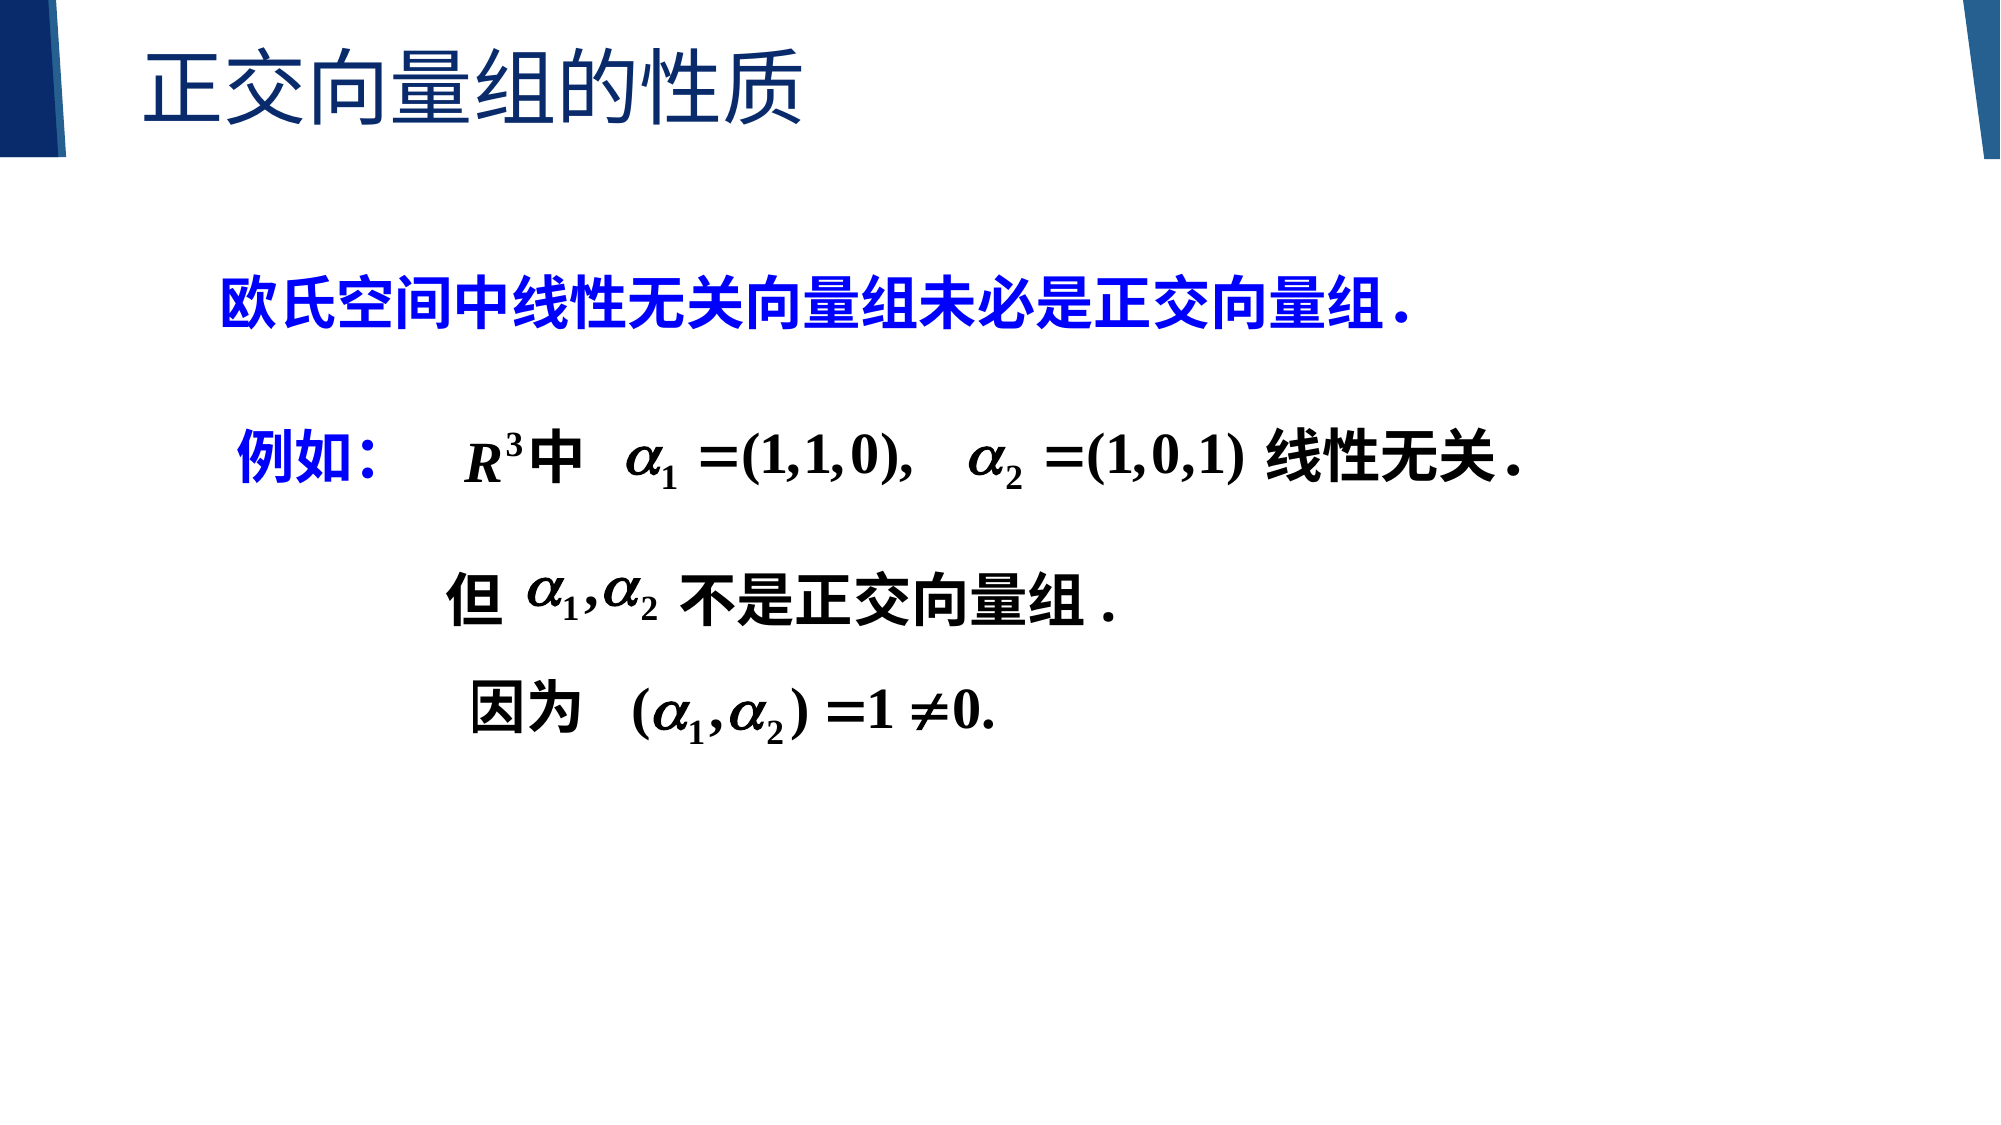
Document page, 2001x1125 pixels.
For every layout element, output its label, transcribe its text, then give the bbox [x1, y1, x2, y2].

text_box [1962, 0, 2000, 161]
text_box [50, 0, 68, 159]
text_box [221, 411, 1878, 498]
text_box [0, 0, 60, 159]
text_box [473, 678, 999, 750]
text_box 欧氏空间中线性无关向量组未必是正交向量组． [205, 258, 1459, 344]
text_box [430, 554, 1388, 641]
text_box 正交向量组的性质 [125, 28, 1662, 144]
